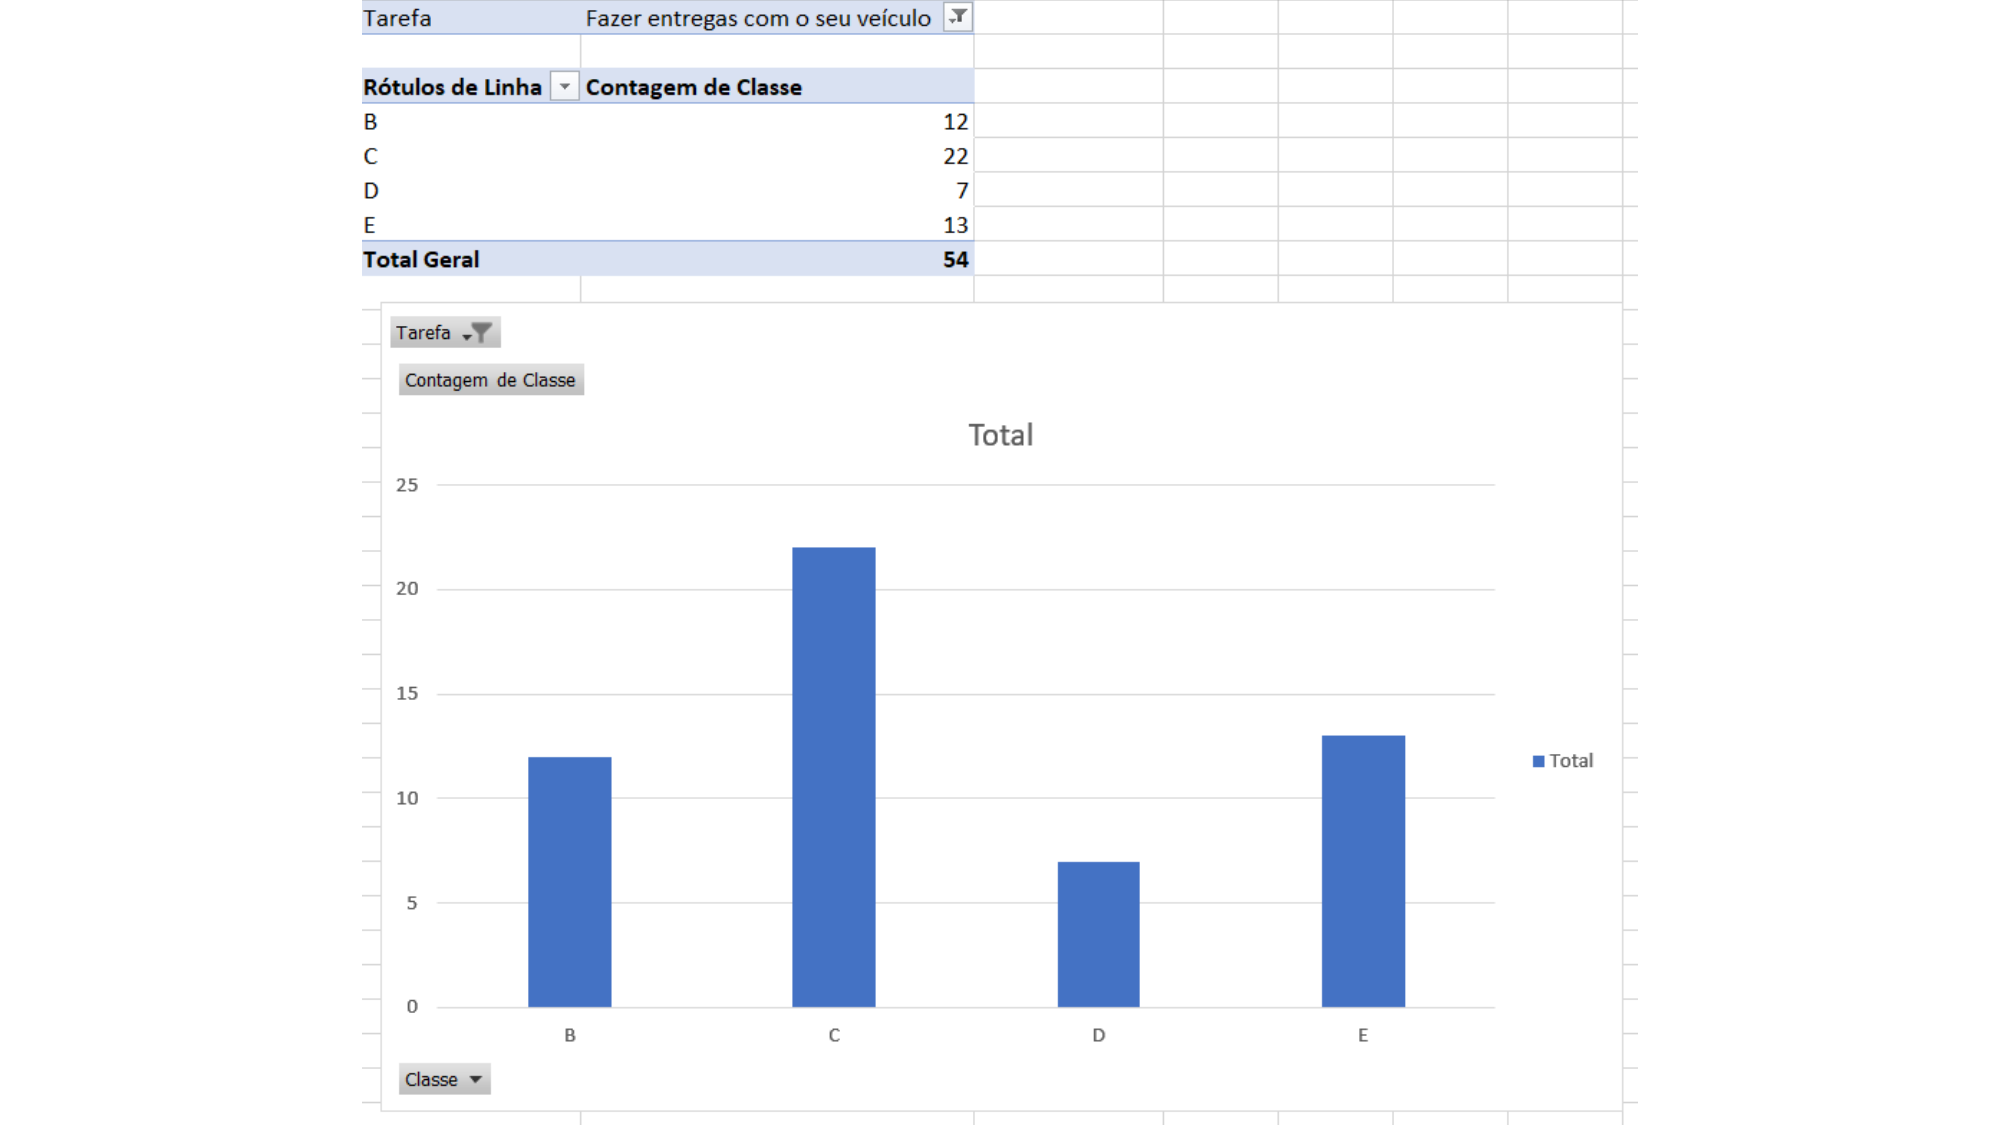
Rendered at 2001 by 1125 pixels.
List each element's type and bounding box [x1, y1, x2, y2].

picture [362, 0, 1638, 1125]
